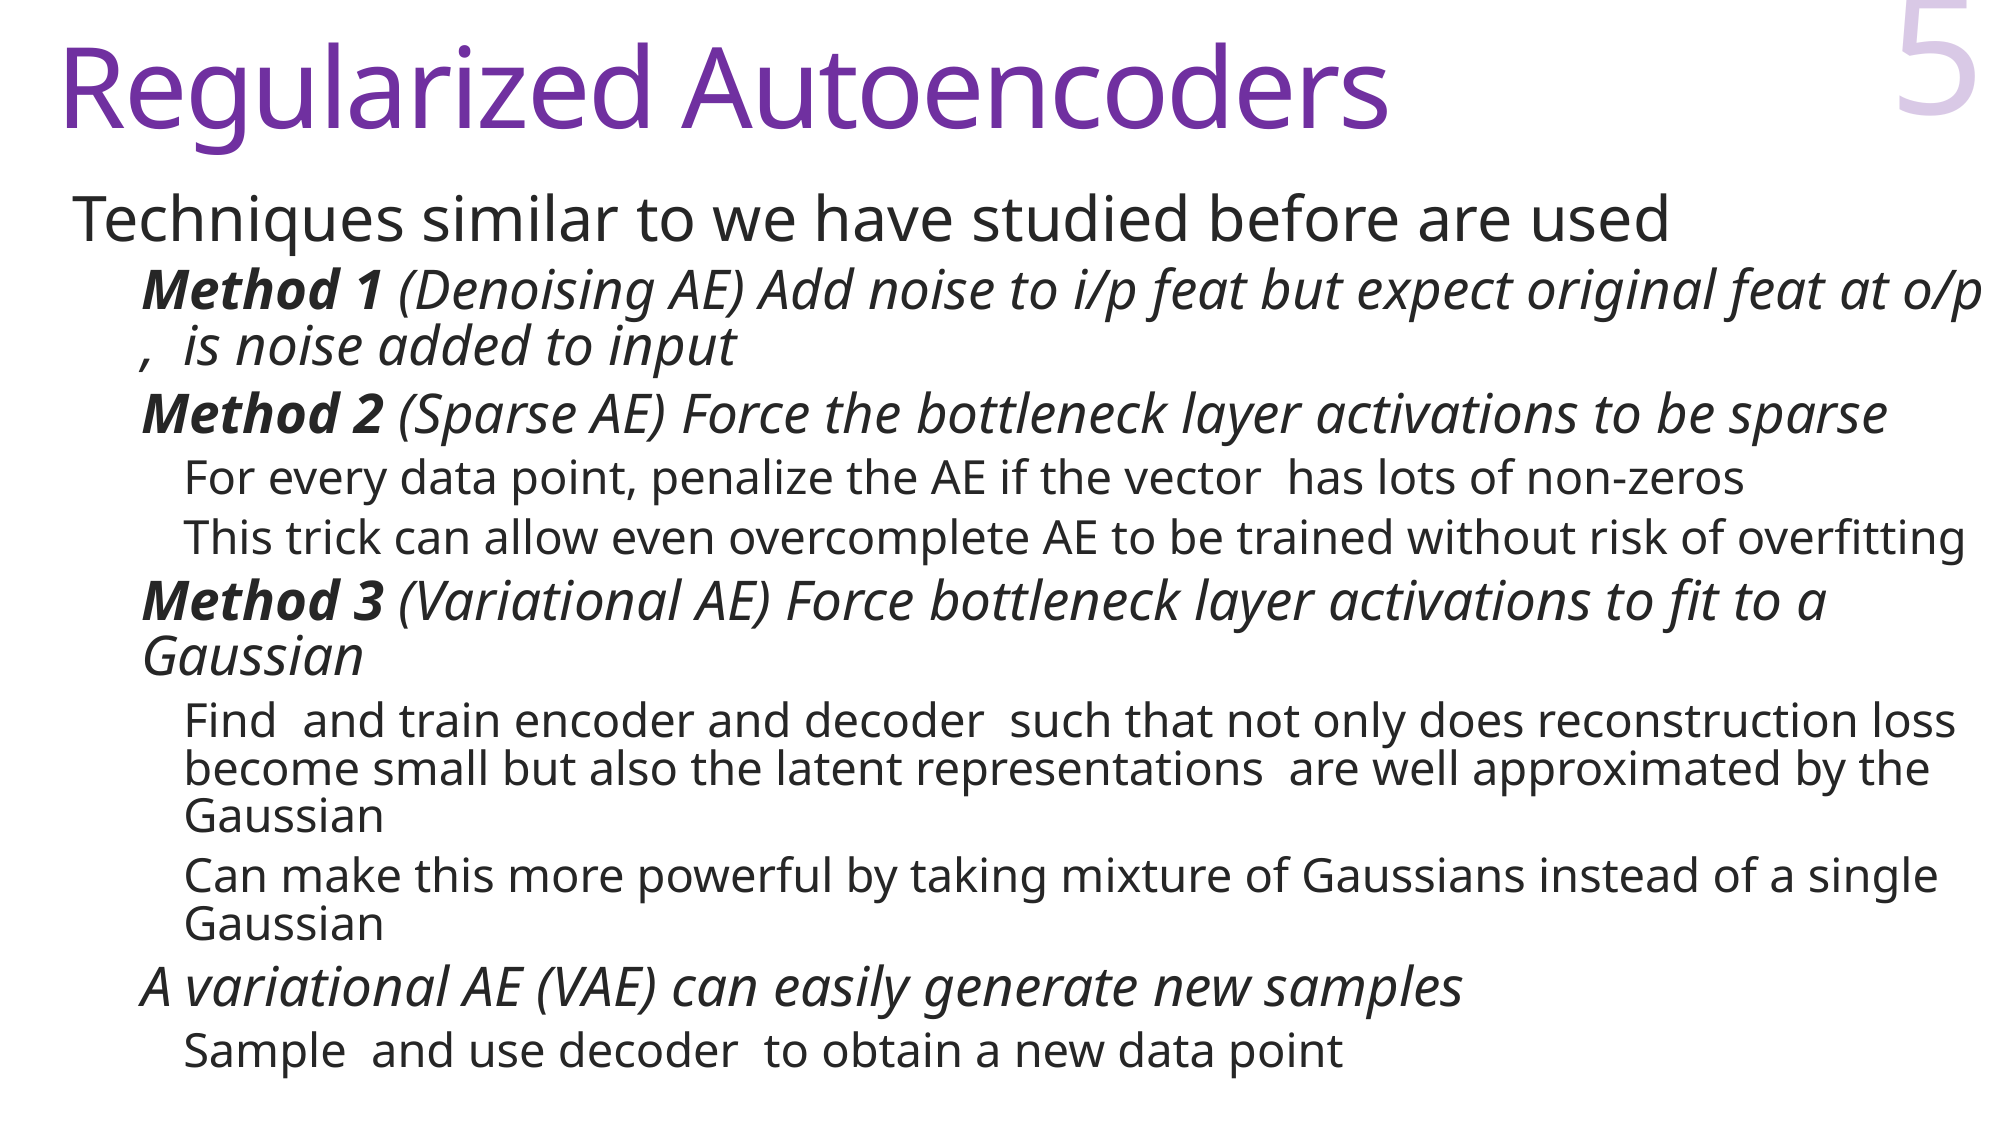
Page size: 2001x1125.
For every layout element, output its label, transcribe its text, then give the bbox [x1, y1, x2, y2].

slide_number 5 [1520, 6, 2000, 183]
title Regularized Autoencoders [41, 5, 1945, 183]
